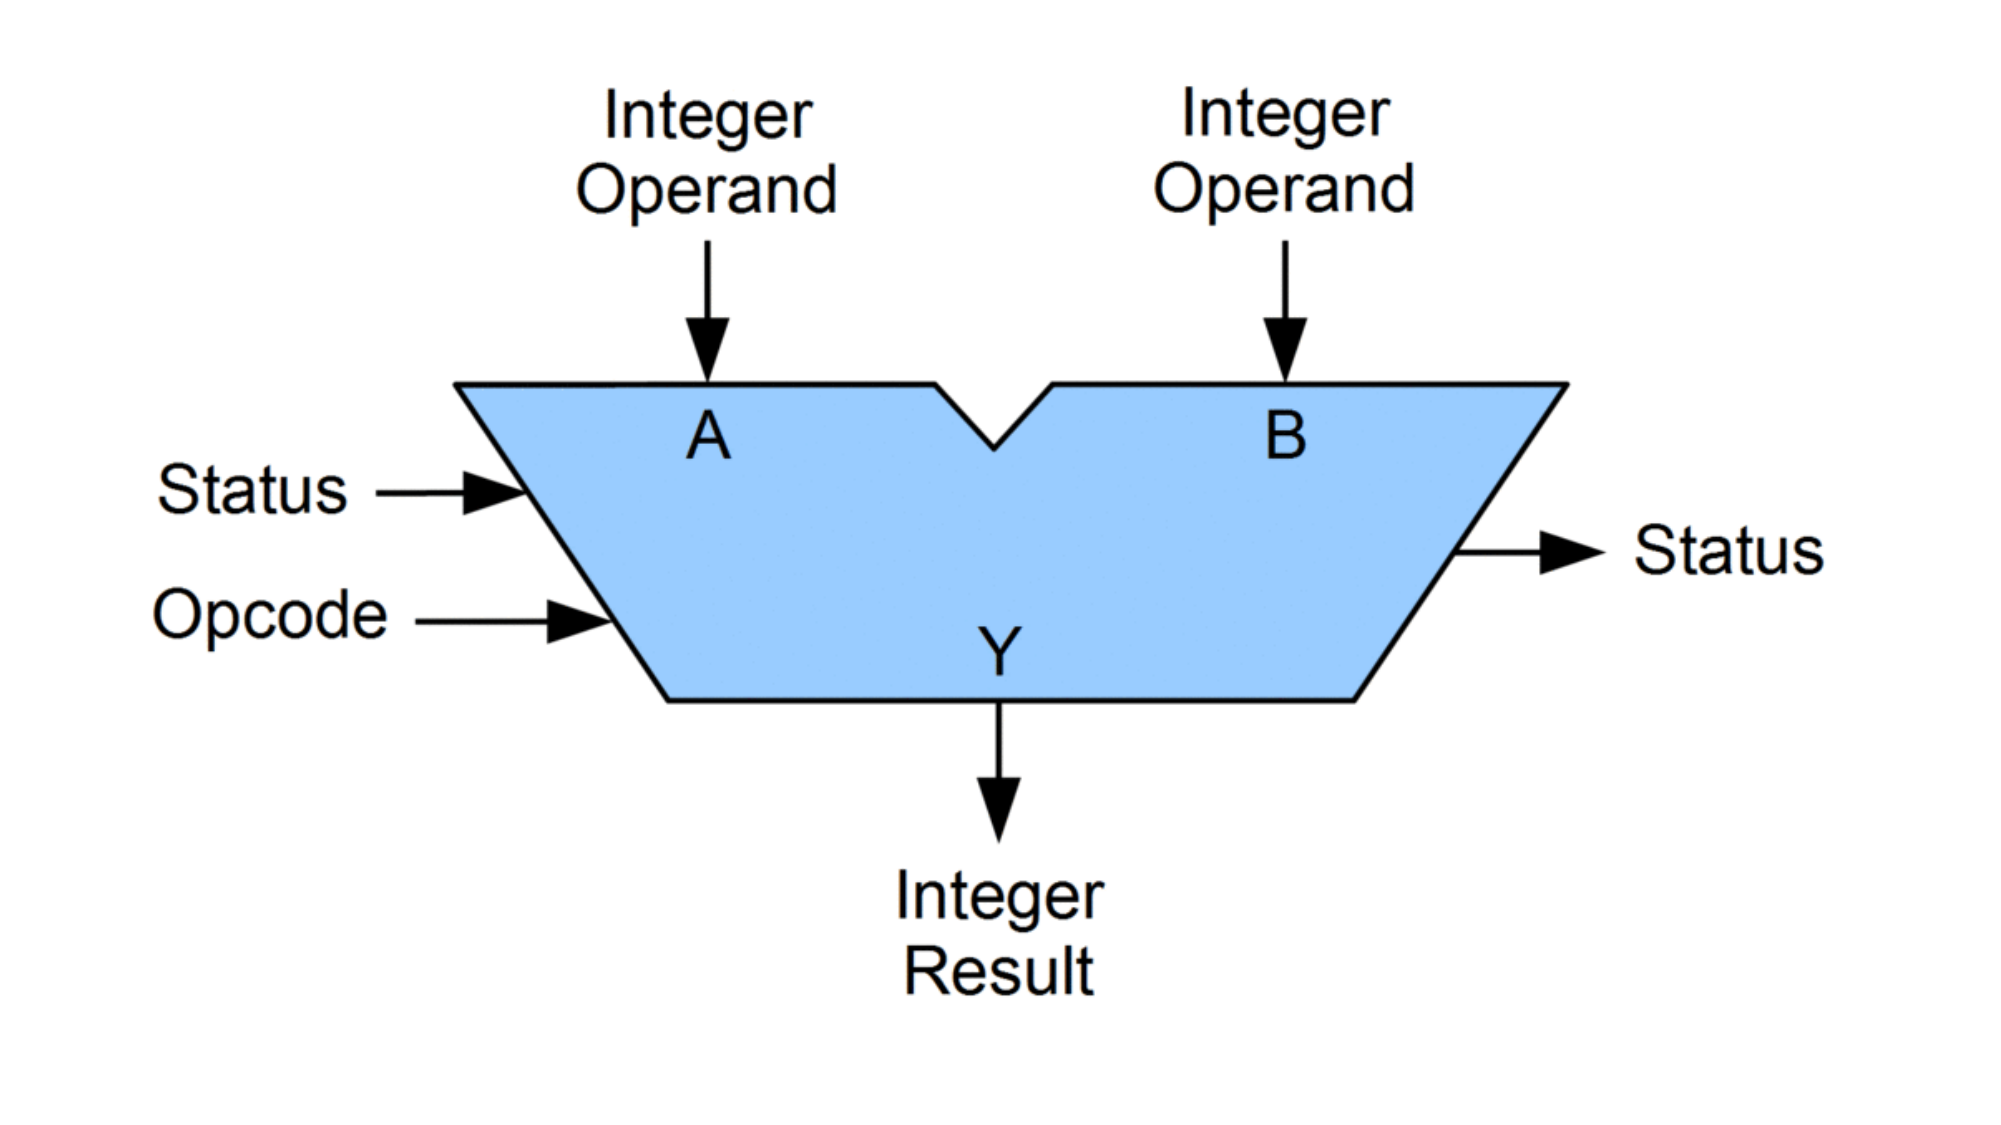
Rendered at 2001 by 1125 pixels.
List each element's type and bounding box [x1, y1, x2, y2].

picture [137, 75, 1837, 1014]
